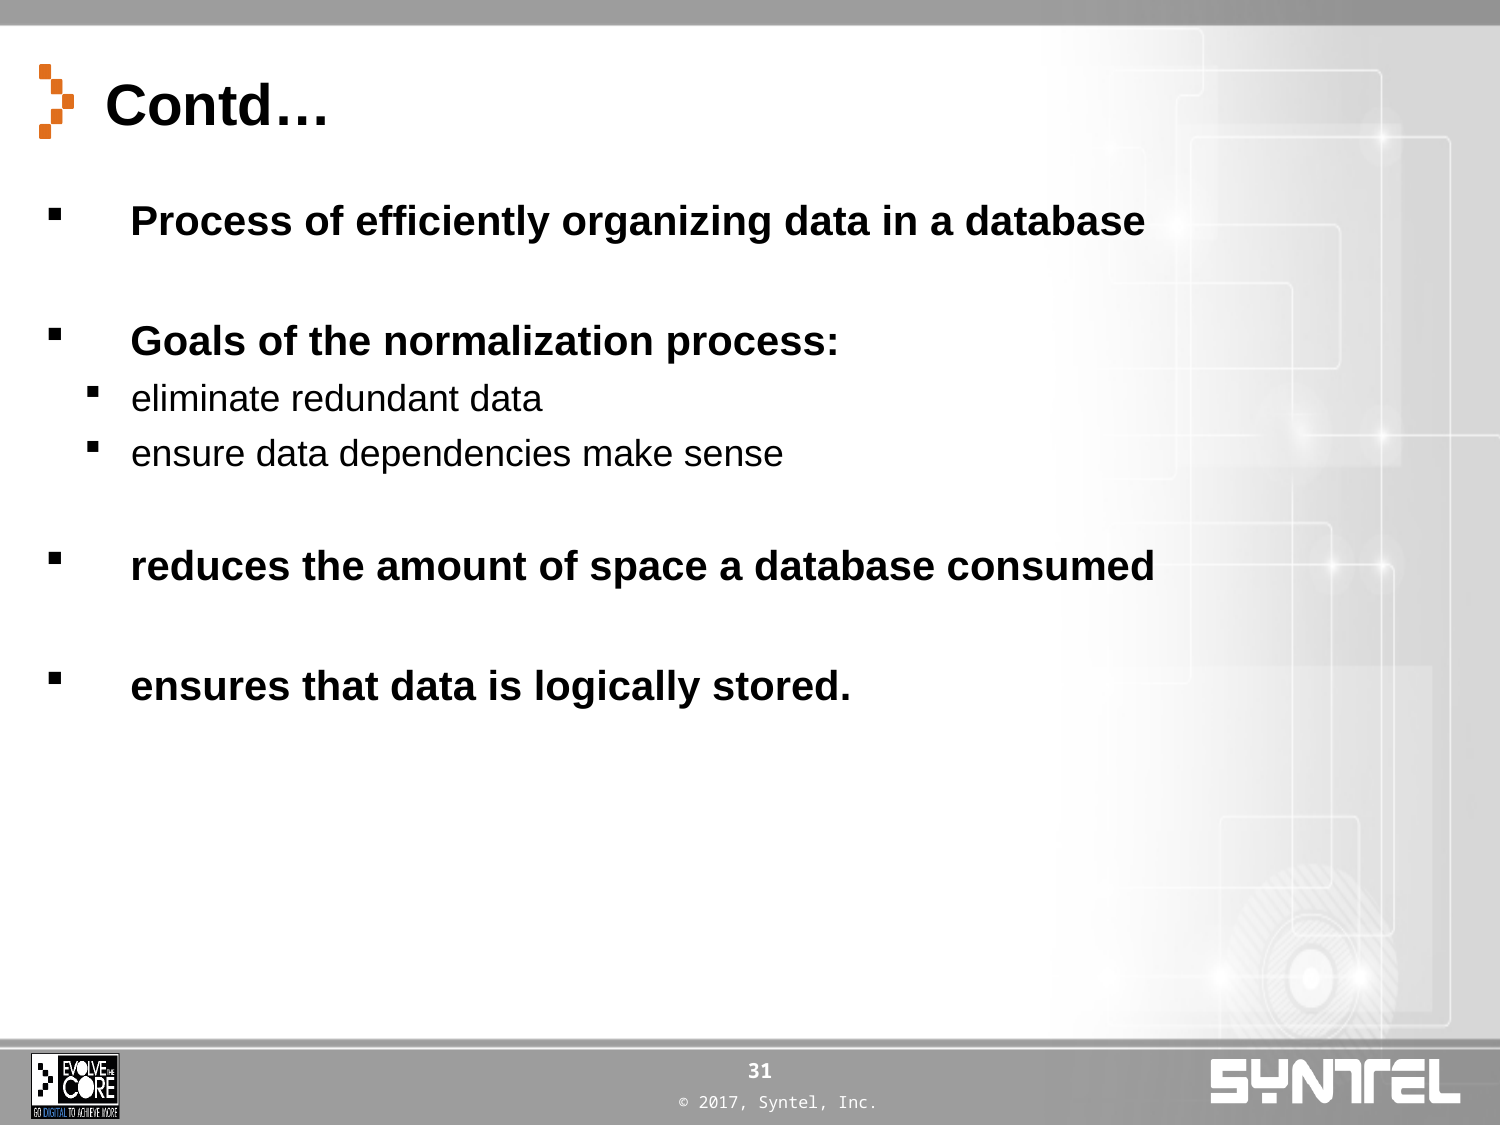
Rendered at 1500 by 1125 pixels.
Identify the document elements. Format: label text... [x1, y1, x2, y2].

picture [0, 0, 1500, 1125]
list Process of efficiently organizing data in a database Goals of the normalization process: eliminate redundant data ensure data dependencies make sense reduces the amount of space a database consumed ensures that data is logically stored. [30, 186, 1461, 1006]
title Contd… [90, 43, 1462, 160]
